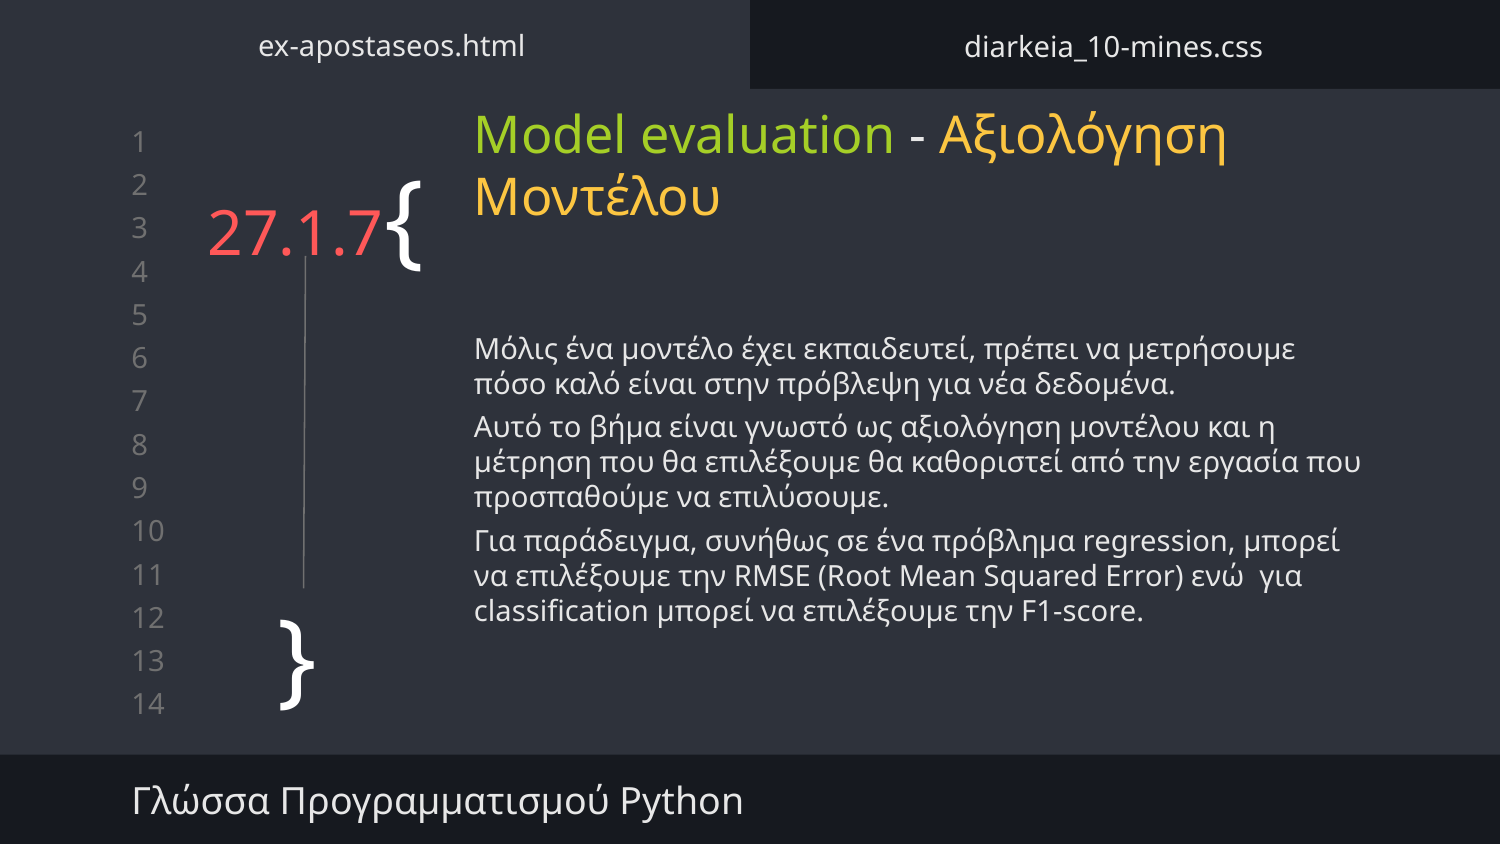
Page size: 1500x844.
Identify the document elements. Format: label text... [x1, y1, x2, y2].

title Model evaluation - Αξιολόγηση Μοντέλου [459, 119, 1461, 208]
subtitle ex-apostaseos.html [16, 15, 767, 74]
subtitle Μόλις ένα μοντέλο έχει εκπαιδευτεί, πρέπει να μετρήσουμε πόσο καλό είναι στην πρόβλεψη για νέα δεδομένα. Αυτό το βήμα είναι γνωστό ως αξιολόγηση μοντέλου και η μέτρηση που θα επιλέξουμε θα καθοριστεί από την εργασία που προσπαθούμε να επιλύσουμε. Για παράδειγμα, συνήθως σε ένα πρόβλημα regression, μπορεί να επιλέξουμε την RMSE (Root Mean Squared Error) ενώ για classification μπορεί να επιλέξουμε την F1-score. [459, 320, 1381, 637]
subtitle diarkeia_10-mines.css [738, 16, 1489, 75]
subtitle Γλώσσα Προγραμματισμού Python [116, 770, 915, 829]
title 27.1.7{ [161, 123, 470, 305]
text_box } [262, 588, 346, 717]
